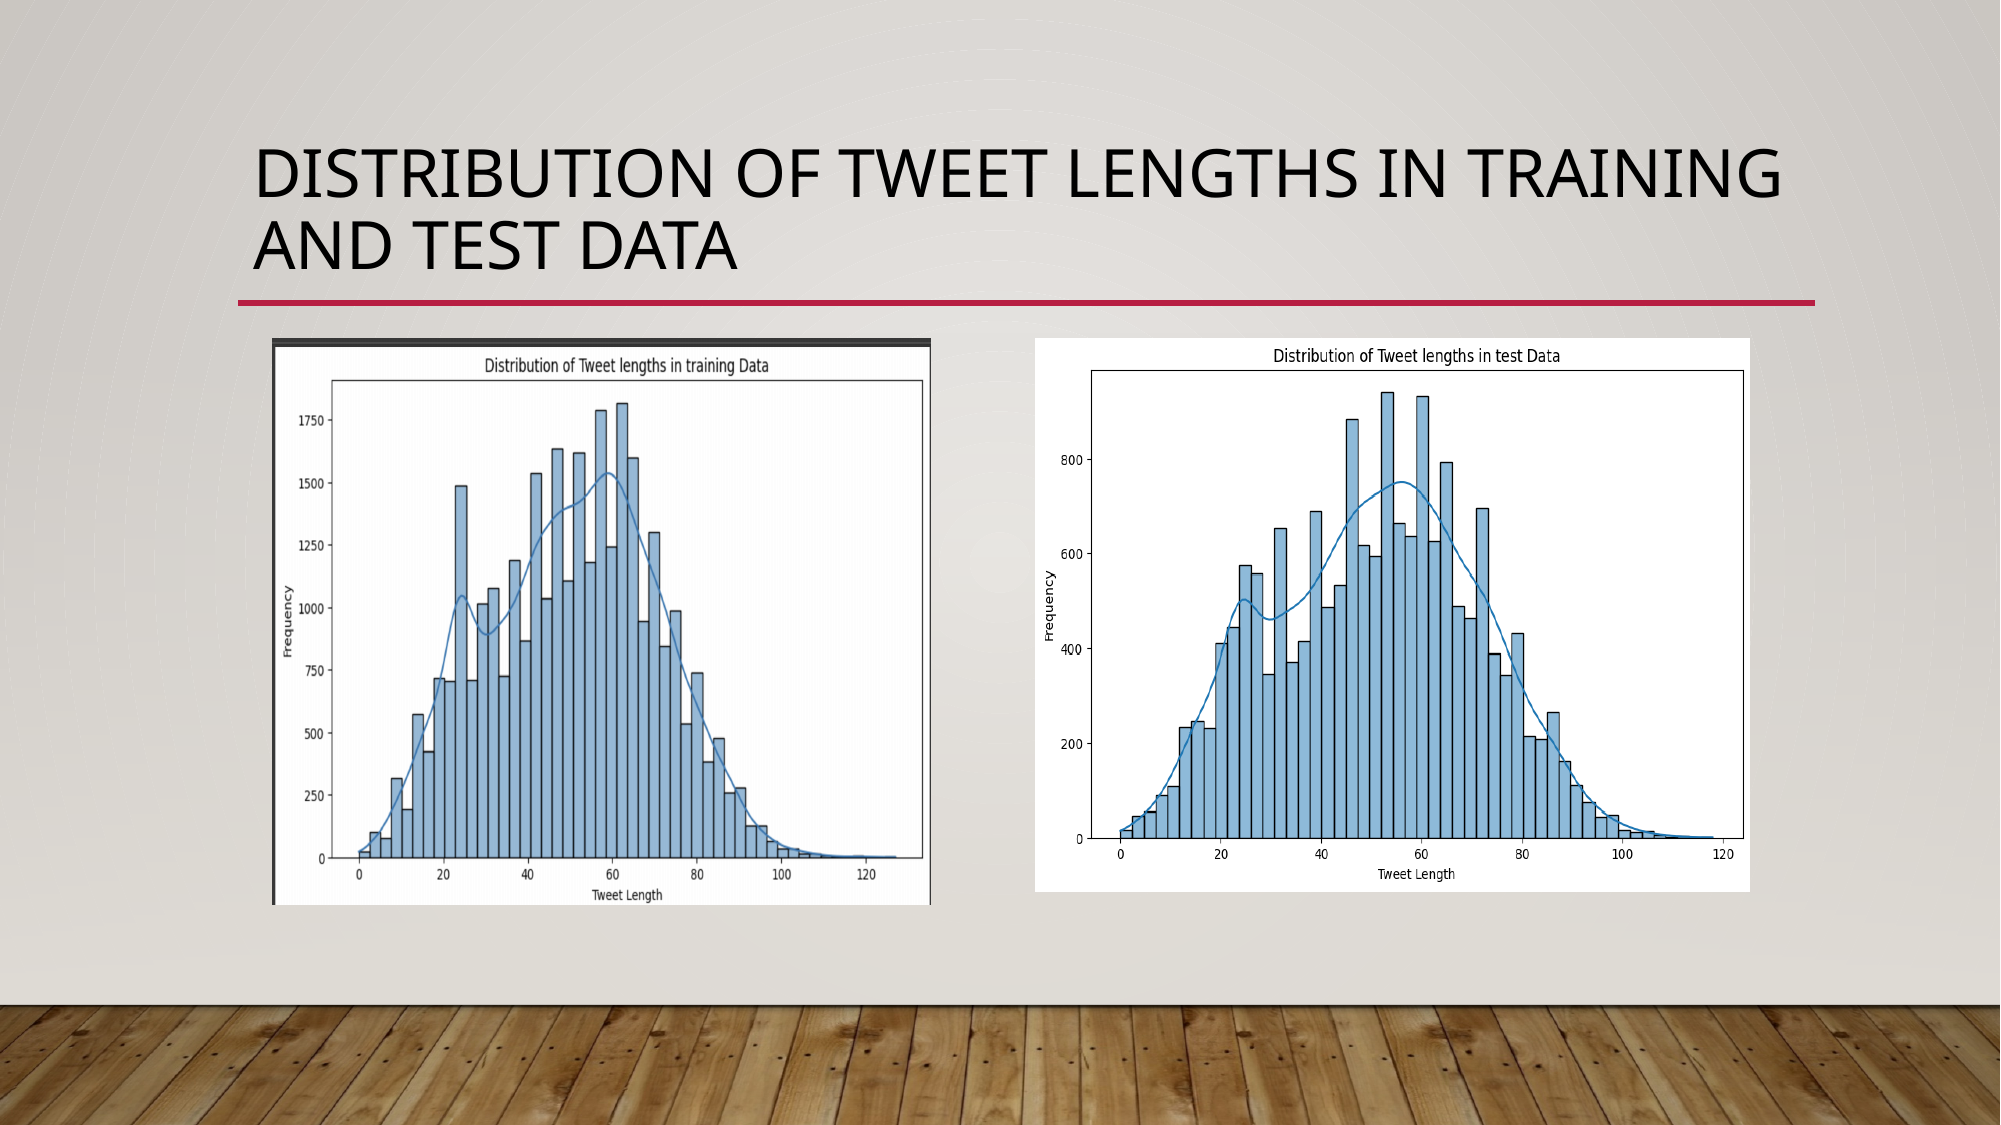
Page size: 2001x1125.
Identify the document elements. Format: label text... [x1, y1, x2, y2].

title DISTRIBUTION OF TWEET LENGTHS IN TRAINING AND TEST DATA [238, 131, 1814, 305]
picture [0, 1005, 2000, 1125]
picture [272, 337, 931, 905]
picture [1035, 338, 1751, 893]
